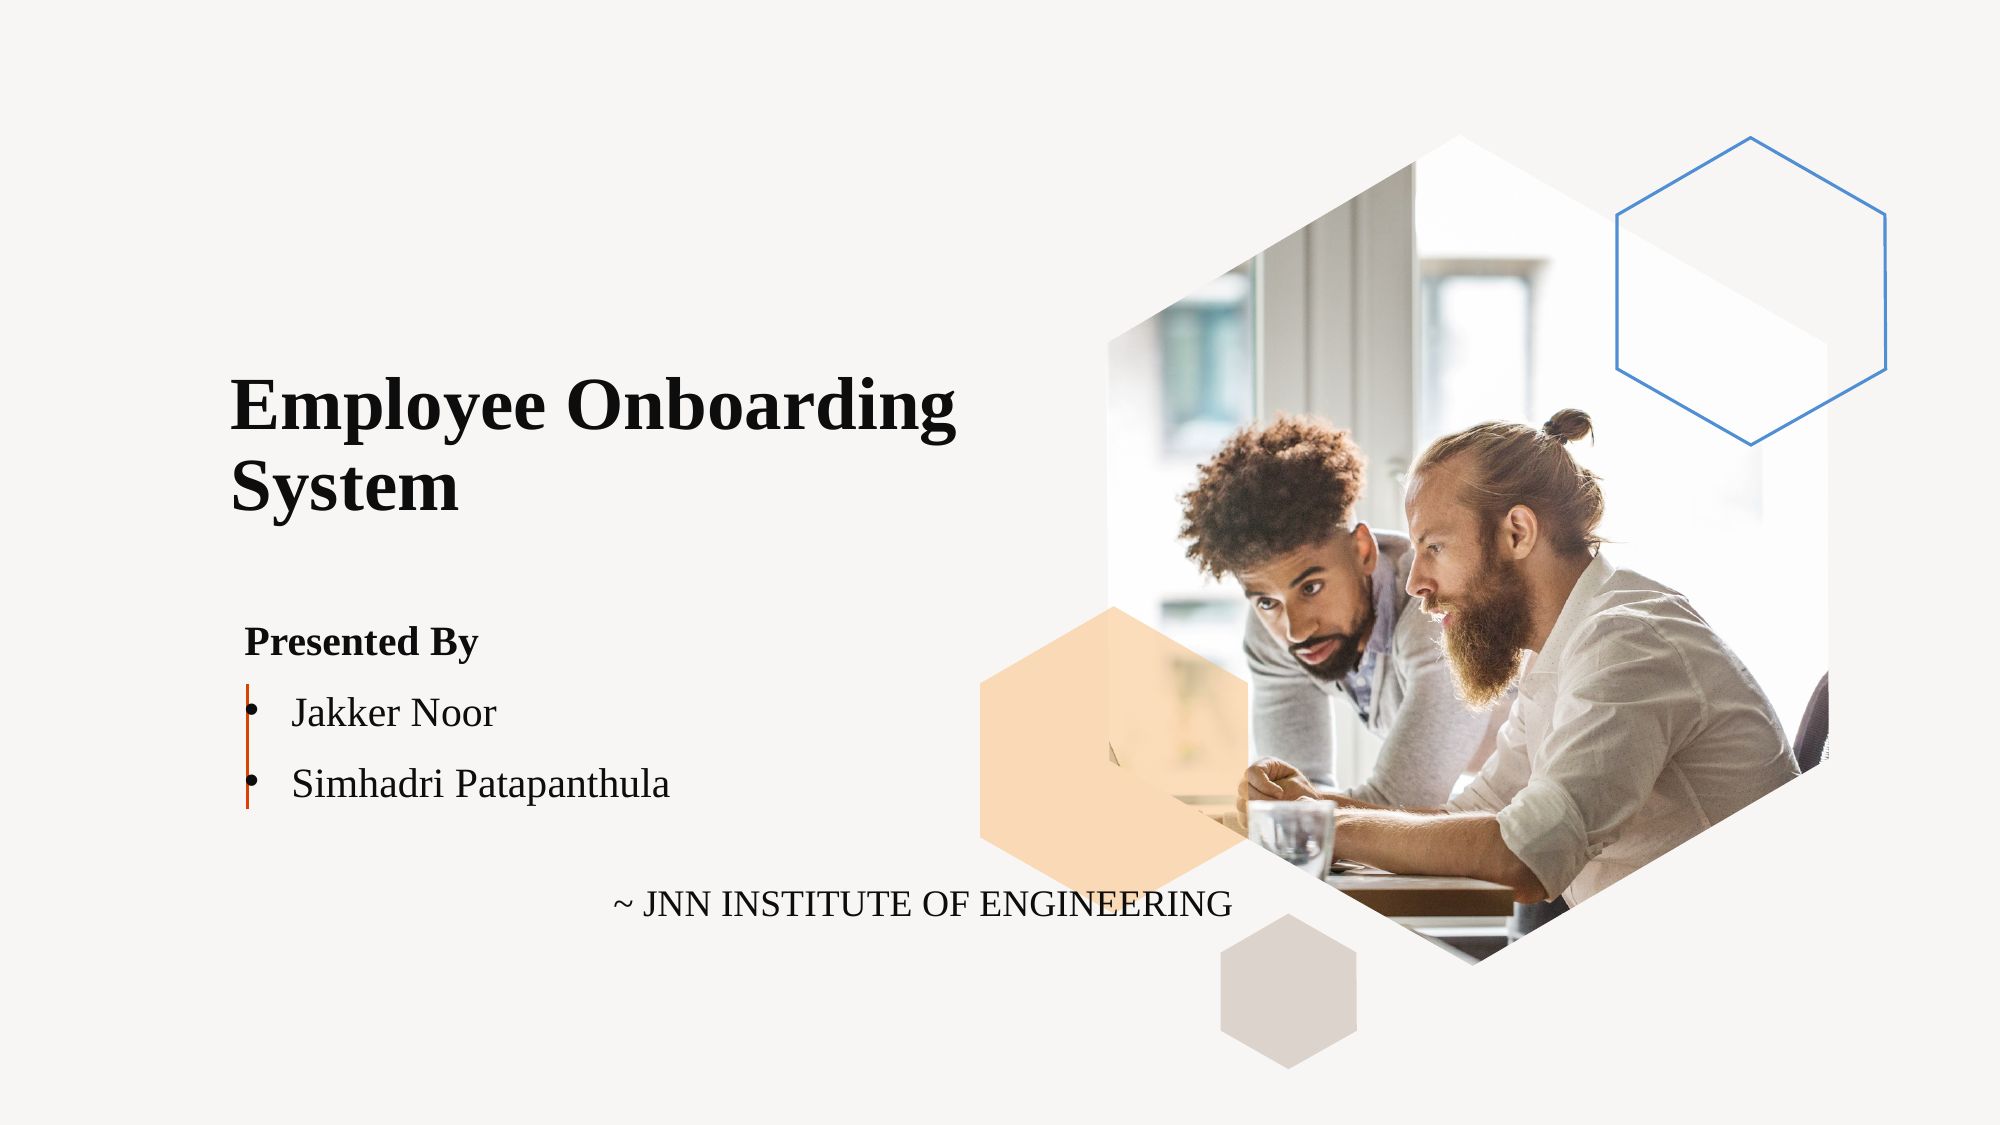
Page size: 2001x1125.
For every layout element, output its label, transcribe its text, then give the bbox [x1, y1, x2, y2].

list Presented By Jakker Noor Simhadri Patapanthula [229, 606, 772, 872]
text_box ~ JNN INSTITUTE OF ENGINEERING [598, 871, 1105, 931]
text_box [1829, 182, 1886, 402]
title Employee Onboarding System [215, 417, 1105, 683]
text_box [980, 611, 1105, 871]
picture [1105, 134, 1829, 966]
